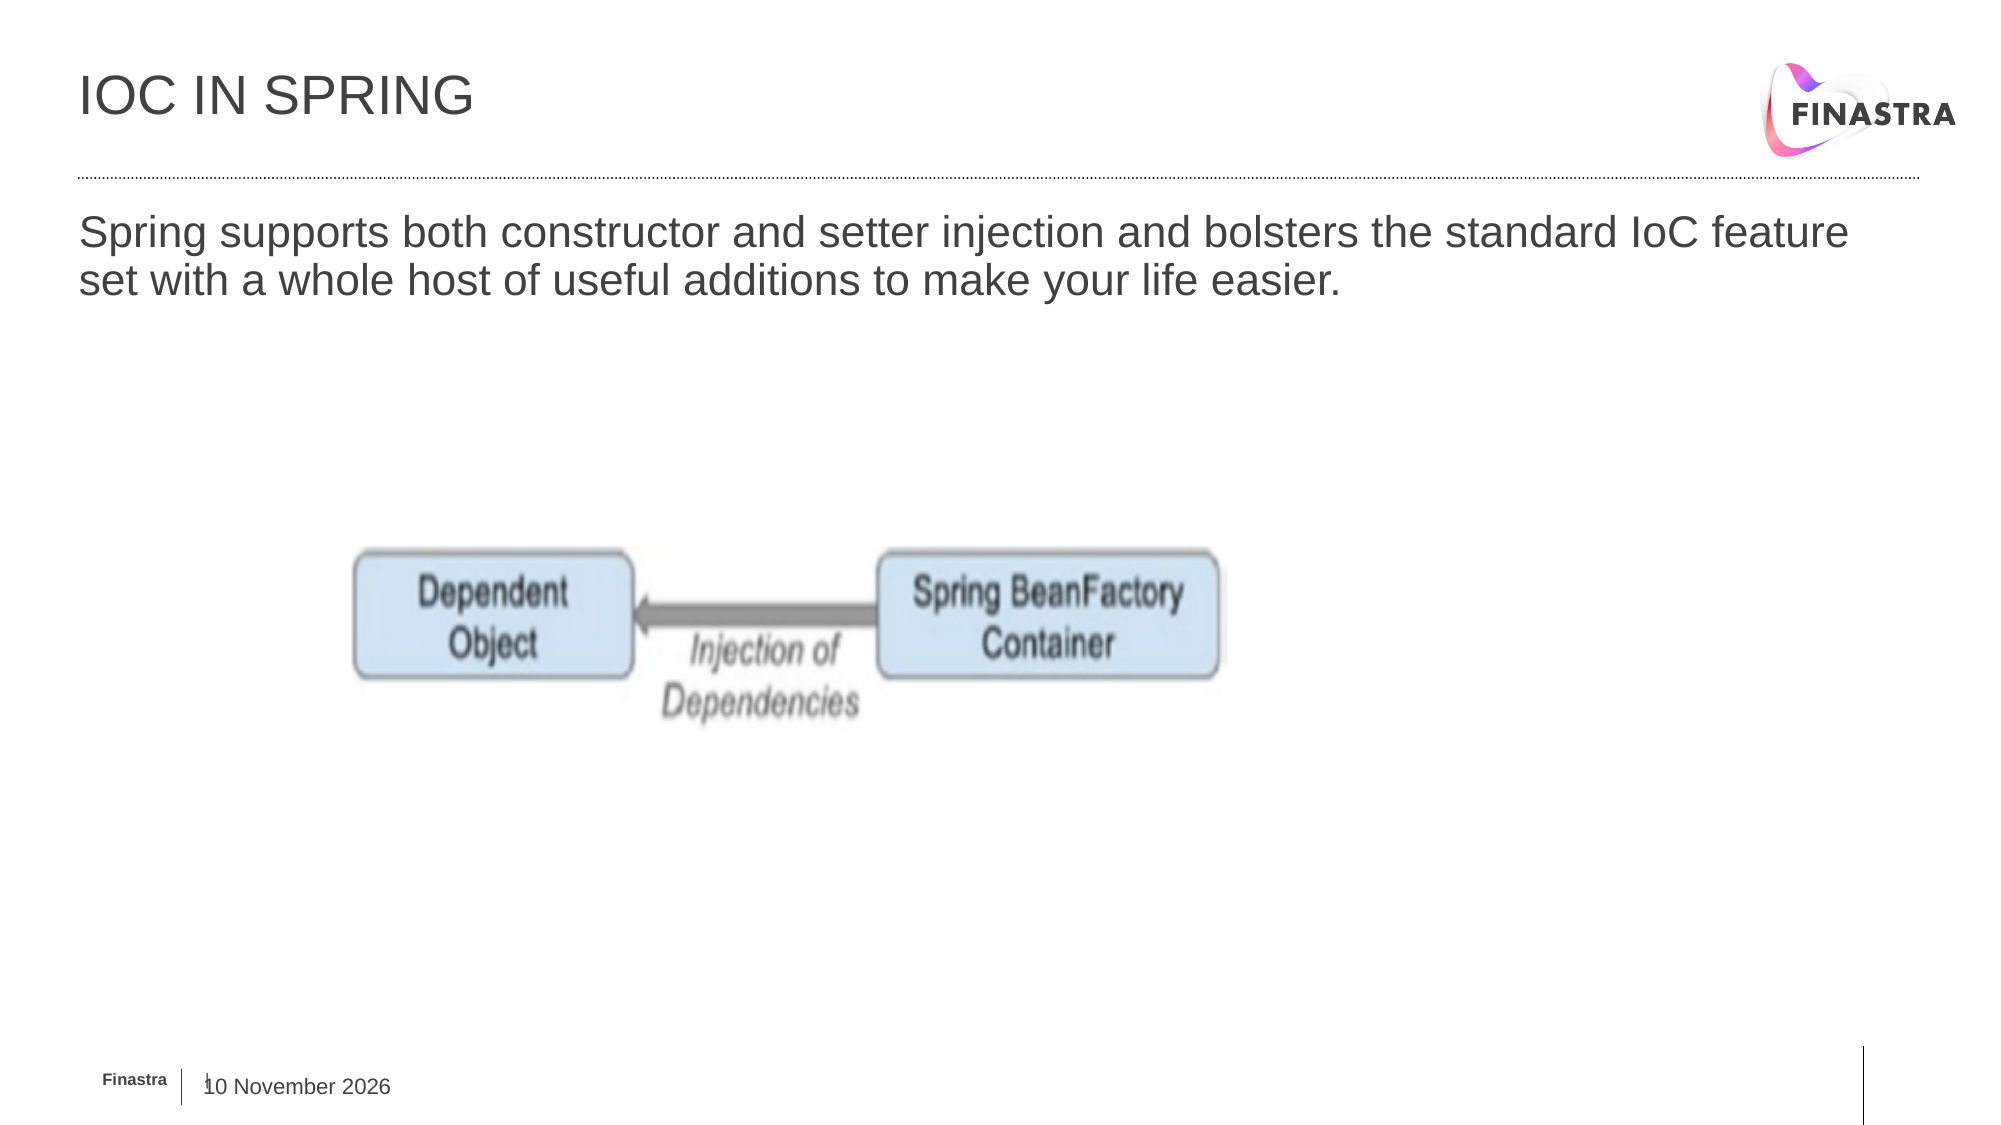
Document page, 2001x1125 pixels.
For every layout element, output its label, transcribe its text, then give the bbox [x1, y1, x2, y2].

picture [349, 493, 1311, 792]
title IOC in spring [78, 39, 1922, 158]
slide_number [203, 1061, 526, 1110]
picture [1760, 63, 1956, 160]
list Spring supports both constructor and setter injection and bolsters the standard IoC feature set with a whole host of useful additions to make your life easier. [78, 209, 1921, 985]
